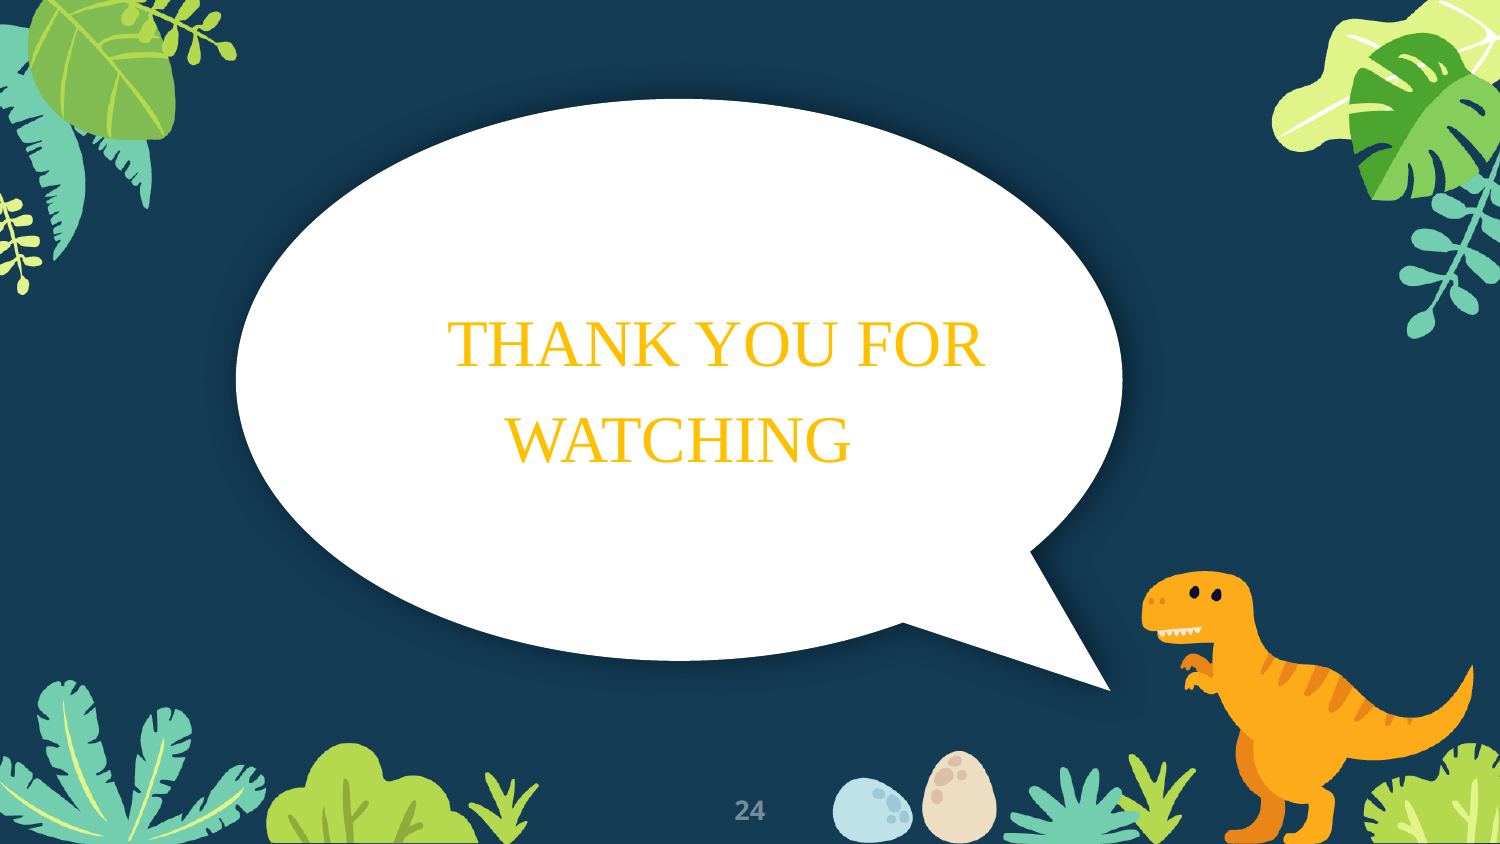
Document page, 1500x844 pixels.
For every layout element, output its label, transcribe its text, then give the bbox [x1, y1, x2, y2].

text_box THANK YOU FOR WATCHING [235, 98, 1123, 692]
slide_number 24 [705, 779, 795, 844]
picture [0, 0, 1500, 844]
